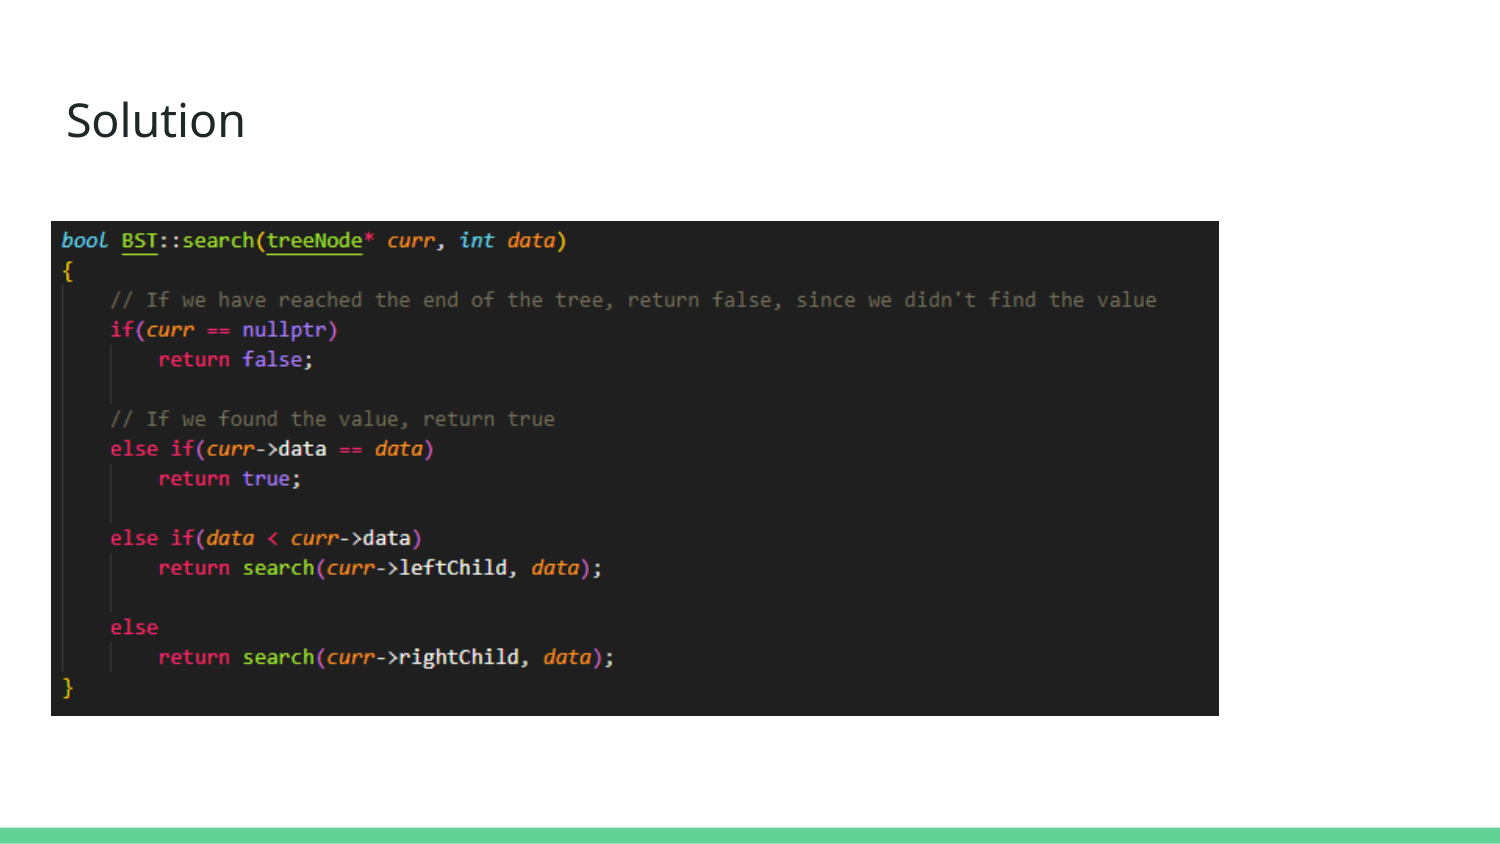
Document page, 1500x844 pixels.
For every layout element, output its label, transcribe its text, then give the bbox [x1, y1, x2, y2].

title Solution [51, 72, 1449, 167]
picture [50, 221, 1219, 716]
